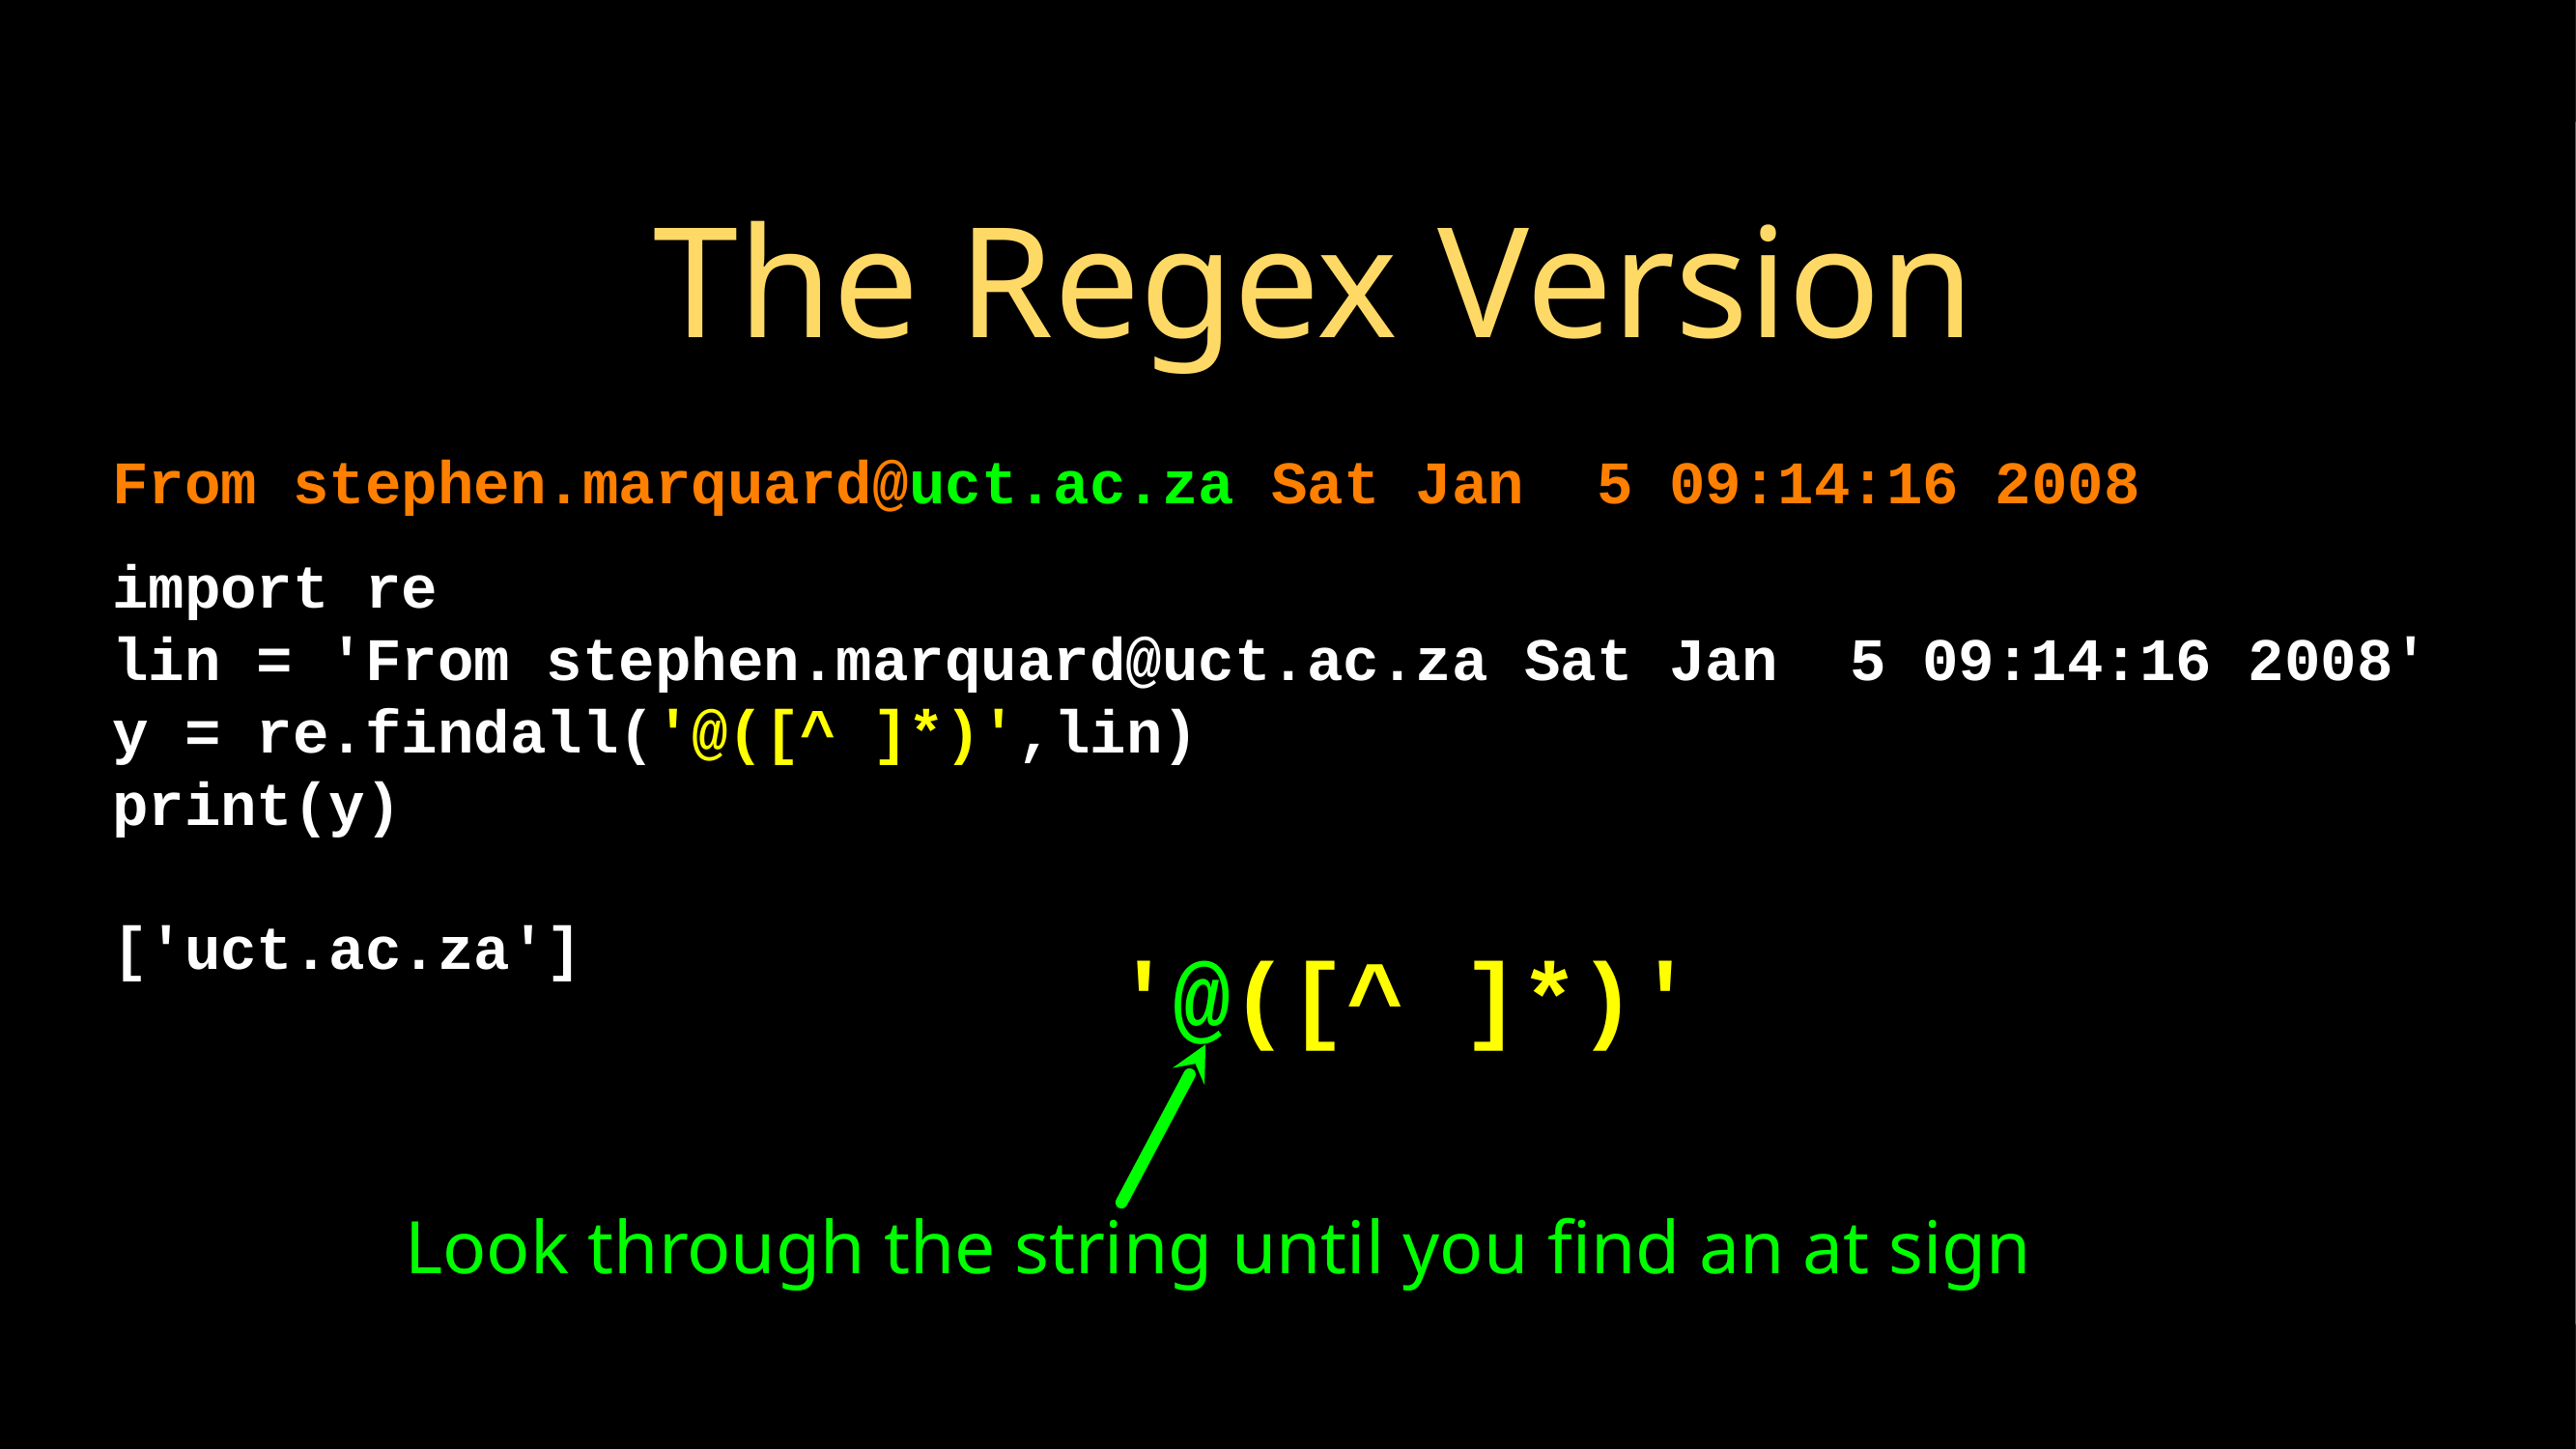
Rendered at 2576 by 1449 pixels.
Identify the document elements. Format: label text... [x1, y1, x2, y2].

text_box Look through the string until you find an at sign [365, 1195, 2073, 1294]
text_box '@([^ ]*)' [1115, 971, 1810, 1062]
text_box import re lin = 'From stephen.marquard@uct.ac.za Sat Jan 5 09:14:16 2008' y = re.findall('@([^ ]*)',lin) print(y) ['uct.ac.za'] [112, 558, 2477, 971]
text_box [1120, 1043, 1206, 1203]
title The Regex Version [211, 139, 2419, 413]
text_box From stephen.marquard@uct.ac.za Sat Jan 5 09:14:16 2008 [112, 426, 2366, 533]
